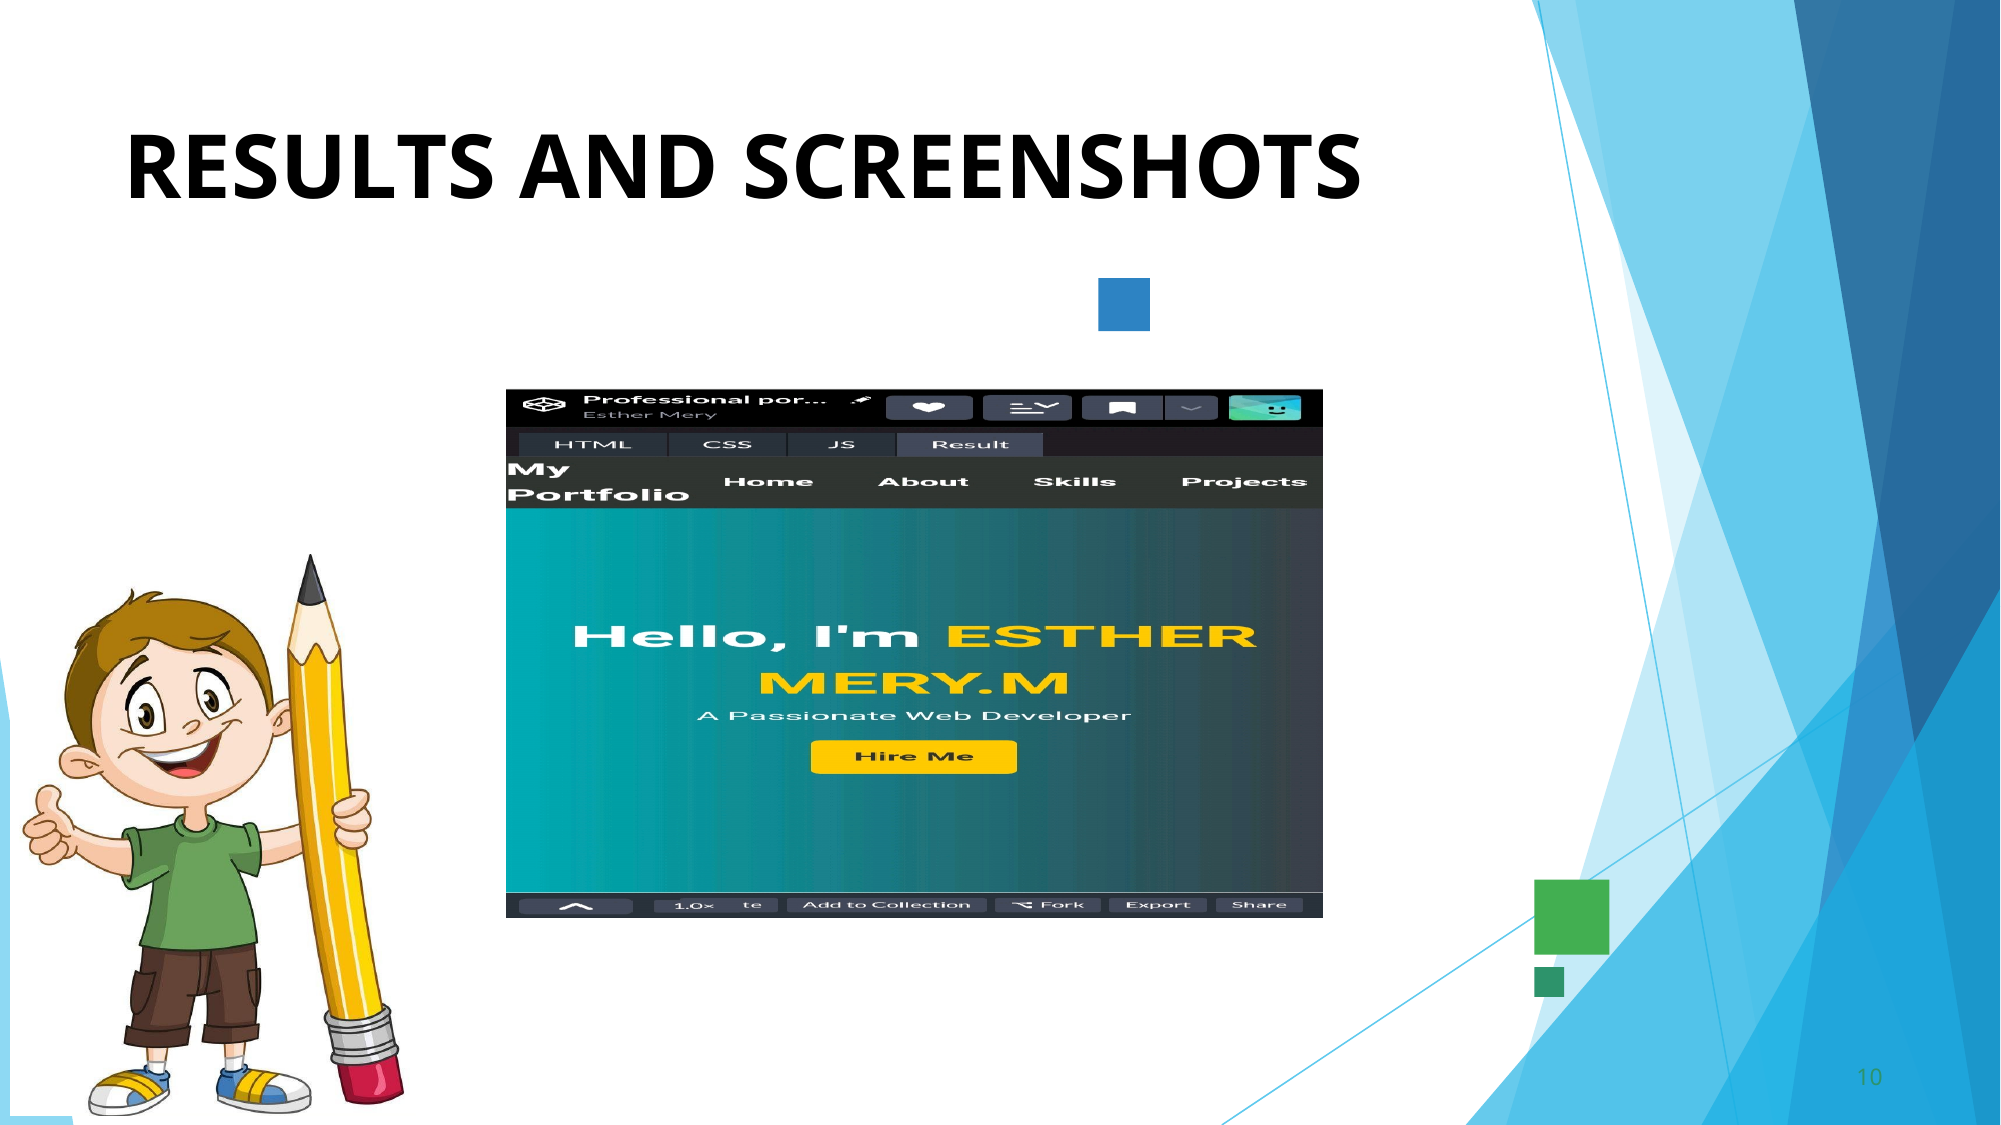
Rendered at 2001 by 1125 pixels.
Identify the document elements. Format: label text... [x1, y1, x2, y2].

text_box [1098, 298, 1150, 332]
text_box 10 [1849, 1061, 1888, 1095]
picture [506, 385, 1323, 918]
picture [10, 554, 416, 1116]
text_box [1534, 967, 1565, 997]
text_box [1534, 879, 1610, 955]
title RESULTS AND SCREENSHOTS [121, 107, 1513, 298]
